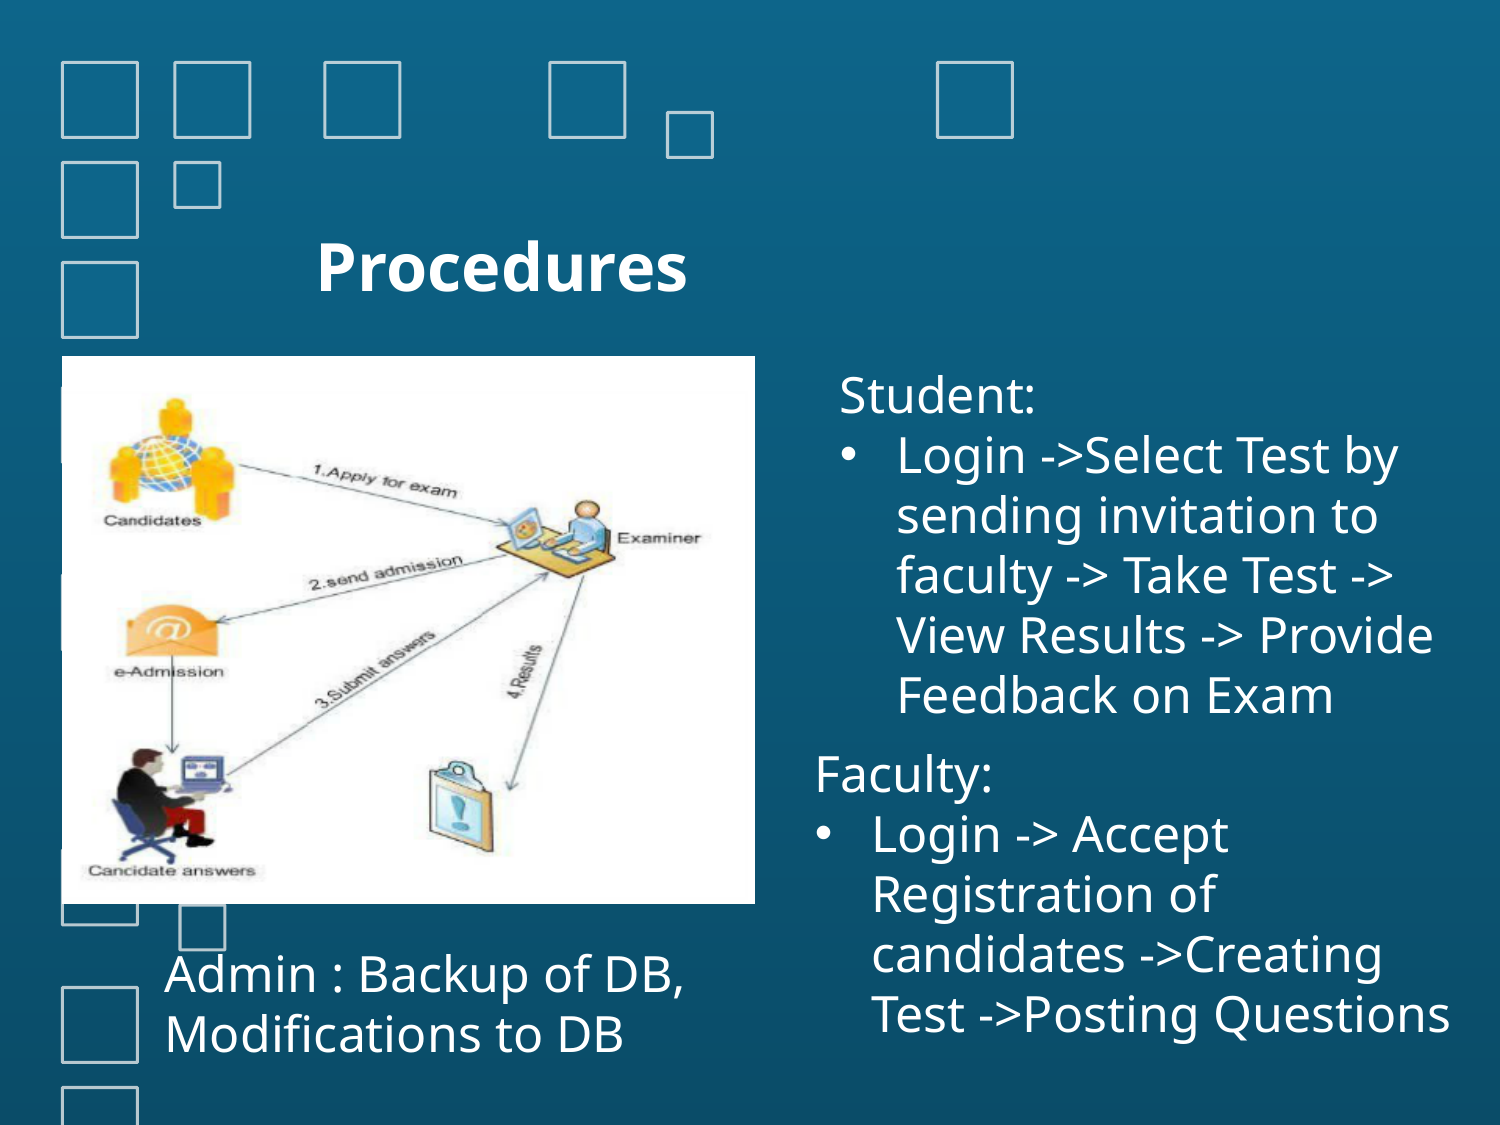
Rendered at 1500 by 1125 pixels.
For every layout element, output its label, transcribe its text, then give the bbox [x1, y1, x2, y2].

text_box Student: Login ->Select Test by sending invitation to faculty -> Take Test -> View Results -> Provide Feedback on Exam [825, 356, 1450, 731]
title Procedures [300, 174, 1388, 313]
text_box Faculty: Login -> Accept Registration of candidates ->Creating Test ->Posting Questions [799, 734, 1488, 1050]
text_box Admin : Backup of DB, Modifications to DB [149, 935, 888, 1125]
picture [62, 355, 755, 904]
